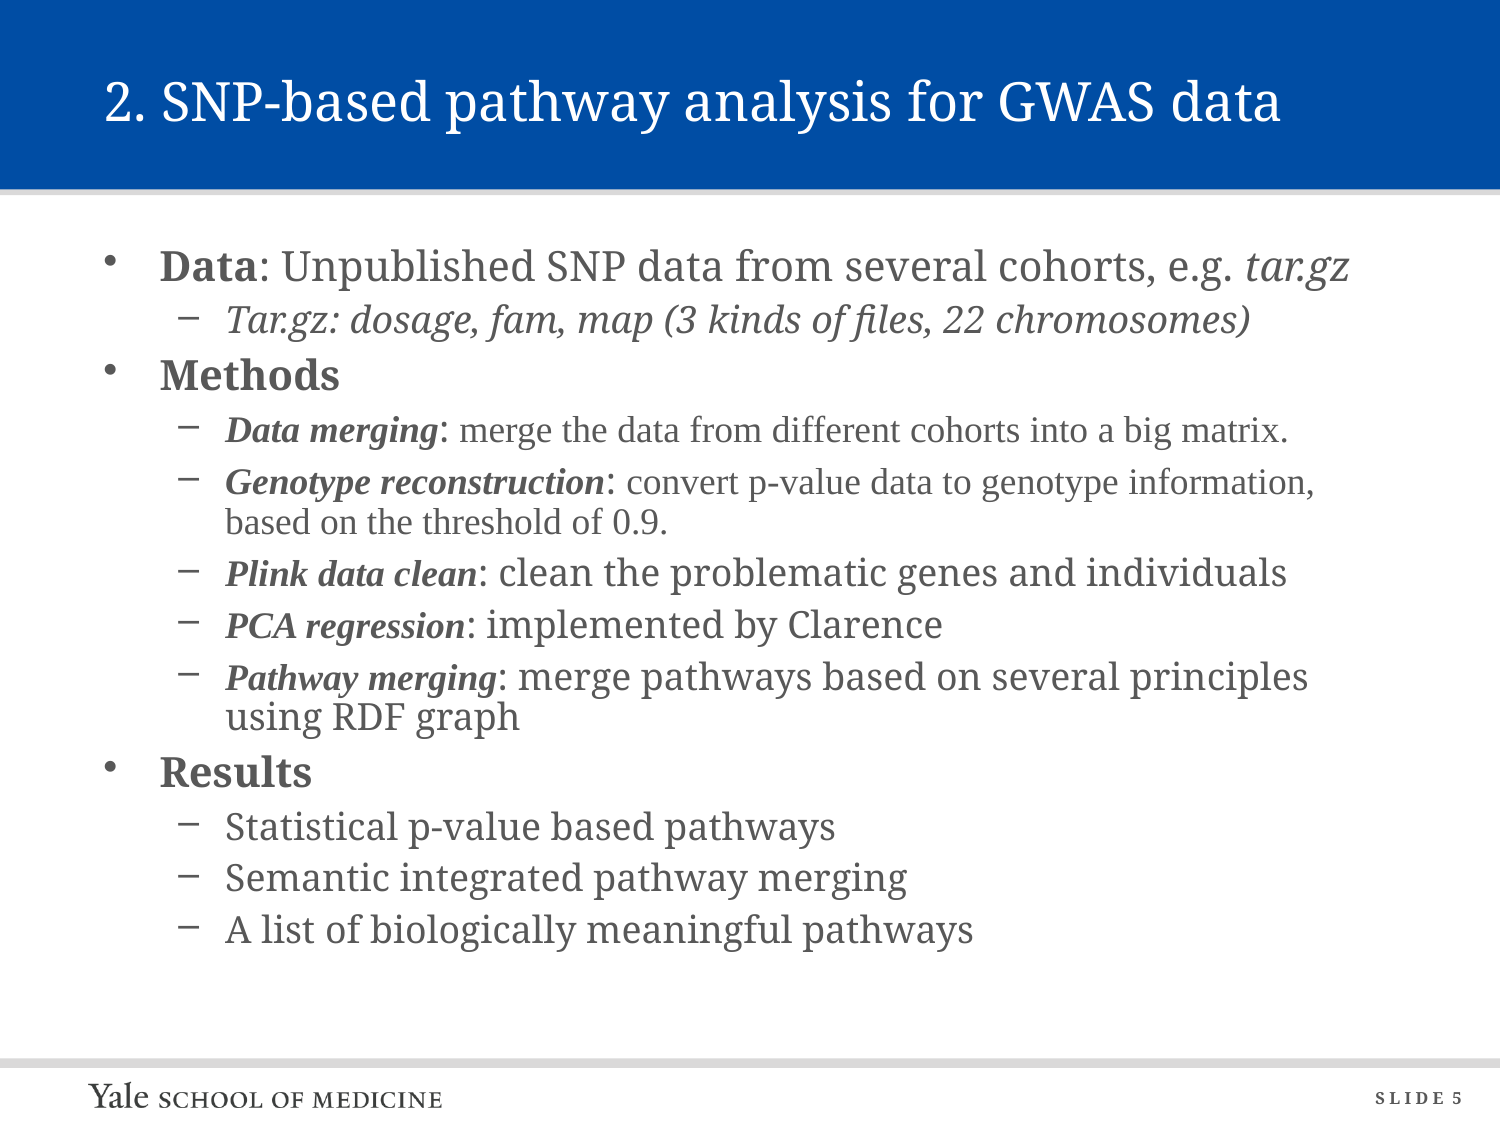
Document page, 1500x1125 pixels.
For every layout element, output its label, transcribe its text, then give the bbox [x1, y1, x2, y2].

picture [88, 1081, 442, 1108]
title 2. SNP-based pathway analysis for GWAS data [88, 24, 1424, 176]
list Data: Unpublished SNP data from several cohorts, e.g. tar.gz Tar.gz: dosage, fam, map (3 kinds of files, 22 chromosomes) Methods Data merging: merge the data from different cohorts into a big matrix. Genotype reconstruction: convert p-value data to genotype information, based on the threshold of 0.9. Plink data clean: clean the problematic genes and individuals PCA regression: implemented by Clarence Pathway merging: merge pathways based on several principles using RDF graph Results Statistical p-value based pathways Semantic integrated pathway merging A list of biologically meaningful pathways [88, 237, 1422, 1003]
